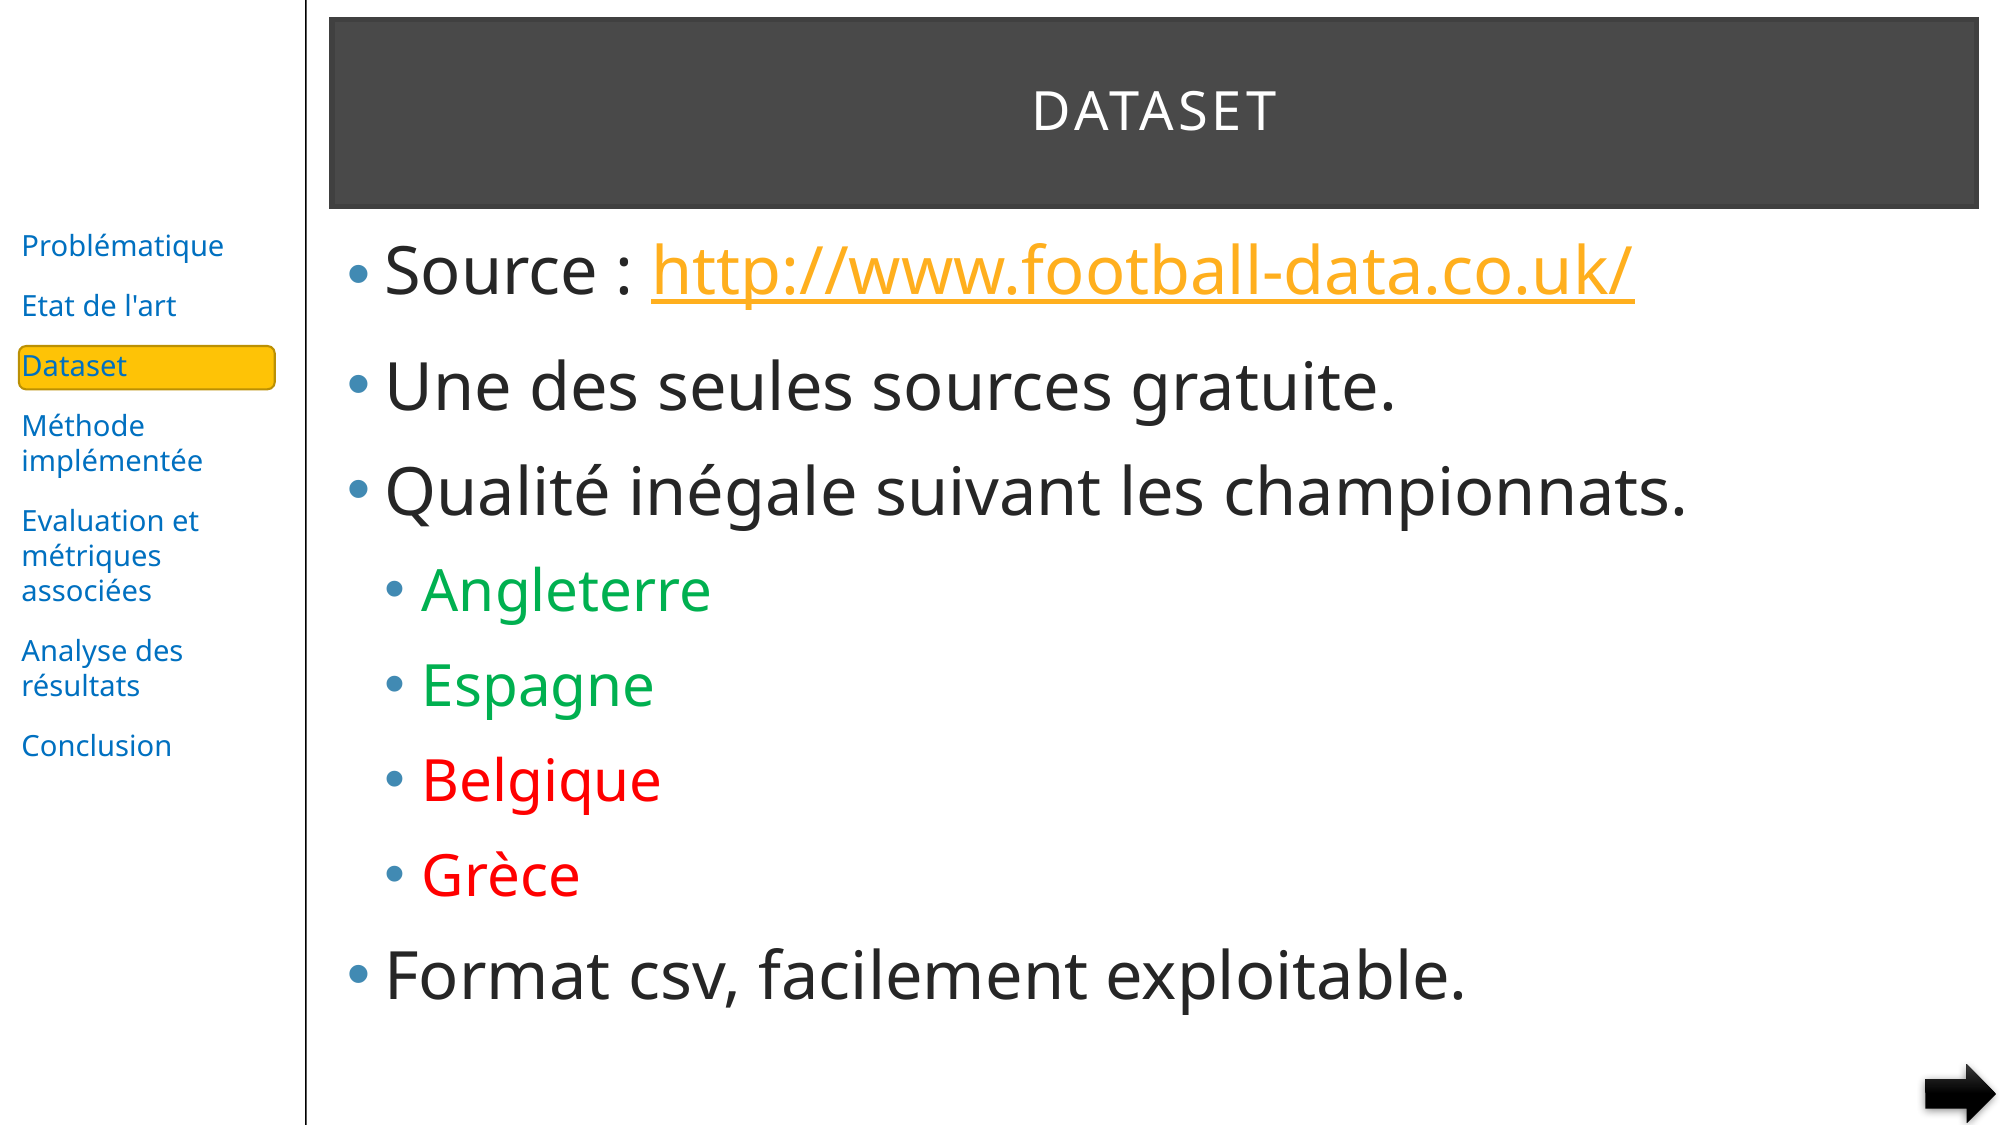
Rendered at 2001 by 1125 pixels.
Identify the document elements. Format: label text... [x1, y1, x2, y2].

text_box [1925, 1064, 1997, 1124]
title dataset [329, 17, 1979, 209]
list Source : http://www.football-data.co.uk/ Une des seules sources gratuite. Qualité inégale suivant les championnats. Angleterre Espagne Belgique Grèce Format csv, facilement exploitable. [331, 219, 1977, 1106]
